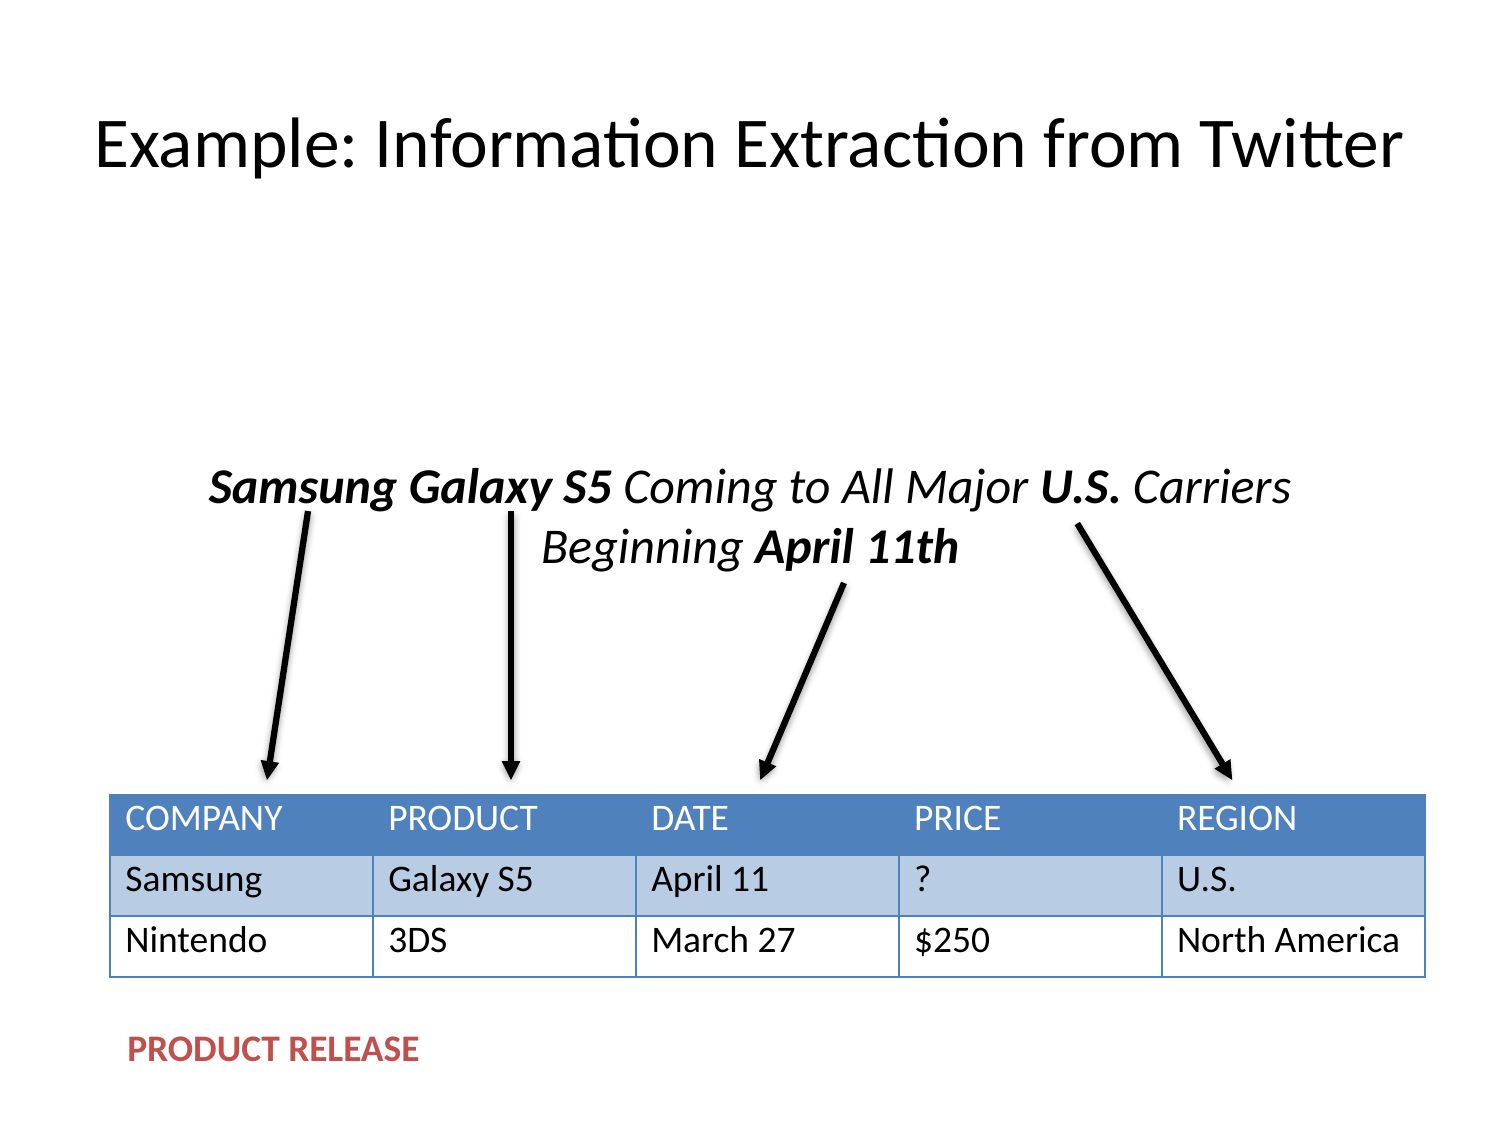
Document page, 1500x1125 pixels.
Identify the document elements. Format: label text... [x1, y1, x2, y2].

table_header DATE [637, 796, 898, 855]
table_cell March 27 [637, 917, 898, 976]
table_cell Samsung [111, 856, 372, 915]
table_header PRODUCT [374, 796, 635, 855]
table_cell $250 [900, 917, 1161, 976]
text_box PRODUCT RELEASE [112, 1016, 436, 1077]
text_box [760, 582, 845, 781]
table_cell Nintendo [111, 917, 372, 976]
table_cell U.S. [1163, 856, 1424, 915]
table_header COMPANY [111, 796, 372, 855]
table_cell Galaxy S5 [374, 856, 635, 915]
title Example: Information Extraction from Twitter [75, 45, 1425, 233]
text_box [266, 510, 309, 781]
table_cell April 11 [637, 856, 898, 915]
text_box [1077, 523, 1233, 781]
text_box Samsung Galaxy S5 Coming to All Major U.S. Carriers Beginning April 11th [169, 446, 1331, 582]
table_cell ? [900, 856, 1161, 915]
table_header REGION [1163, 796, 1424, 855]
table_cell North America [1163, 917, 1424, 976]
table_header PRICE [900, 796, 1161, 855]
table_cell 3DS [374, 917, 635, 976]
